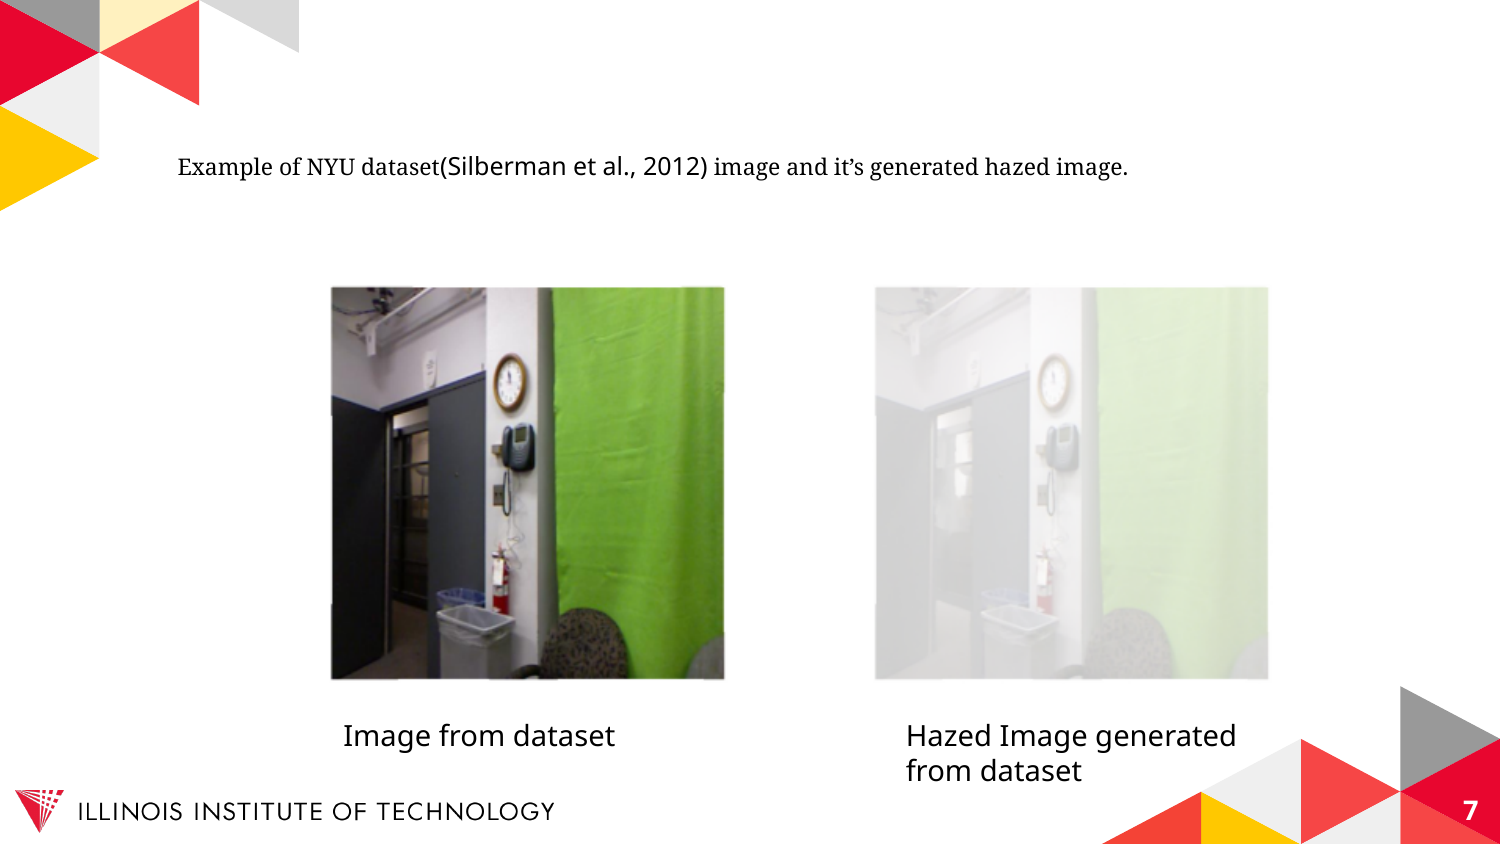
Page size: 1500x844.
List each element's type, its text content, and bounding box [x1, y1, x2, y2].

slide_number 7 [1403, 779, 1494, 844]
picture [872, 283, 1273, 684]
picture [15, 790, 554, 833]
text_box Image from dataset [328, 702, 643, 768]
title Example of NYU dataset(Silberman et al., 2012) image and it’s generated hazed image. [156, 131, 1344, 241]
picture [328, 283, 729, 684]
text_box Hazed Image generated from dataset [890, 702, 1261, 803]
